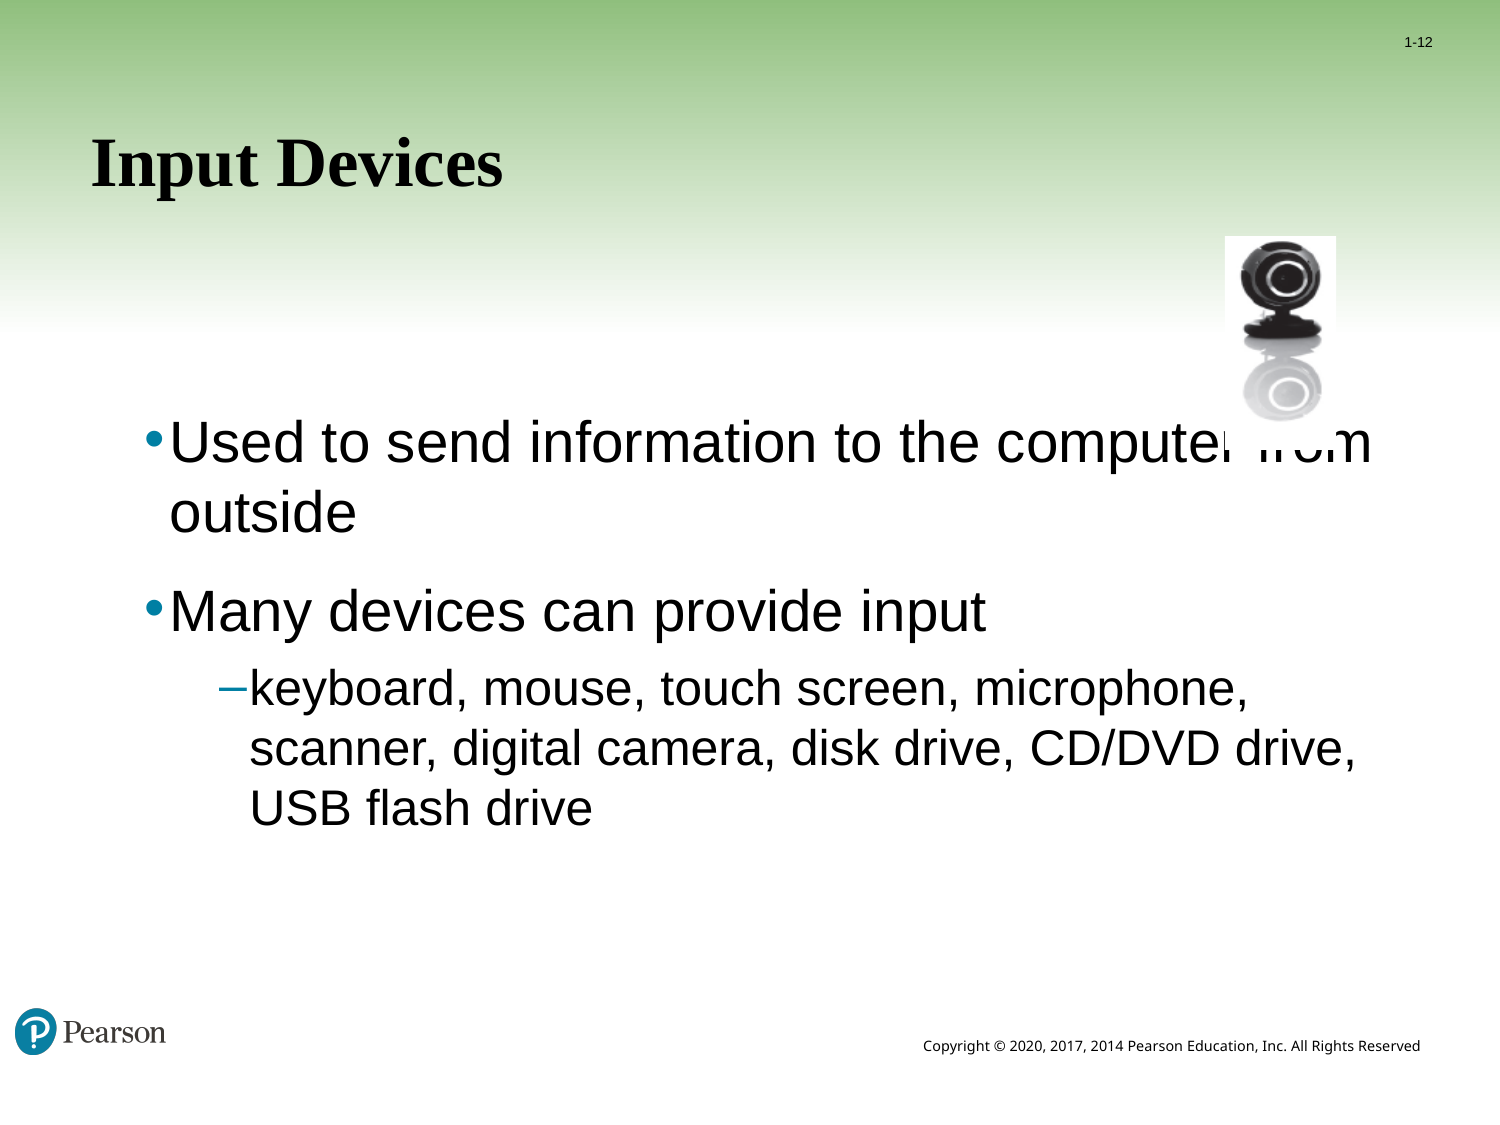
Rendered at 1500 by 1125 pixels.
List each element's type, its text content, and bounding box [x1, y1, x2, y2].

slide_number 1-12 [1389, 18, 1480, 49]
picture [15, 1008, 30, 1024]
picture [41, 1008, 166, 1055]
title Input Devices [75, 35, 1425, 216]
picture [23, 1017, 49, 1042]
picture [1224, 236, 1337, 451]
picture [15, 1041, 26, 1055]
list Used to send information to the computer from outside Many devices can provide input keyboard, mouse, touch screen, microphone, scanner, digital camera, disk drive, CD/DVD drive, USB flash drive [112, 287, 1400, 1000]
